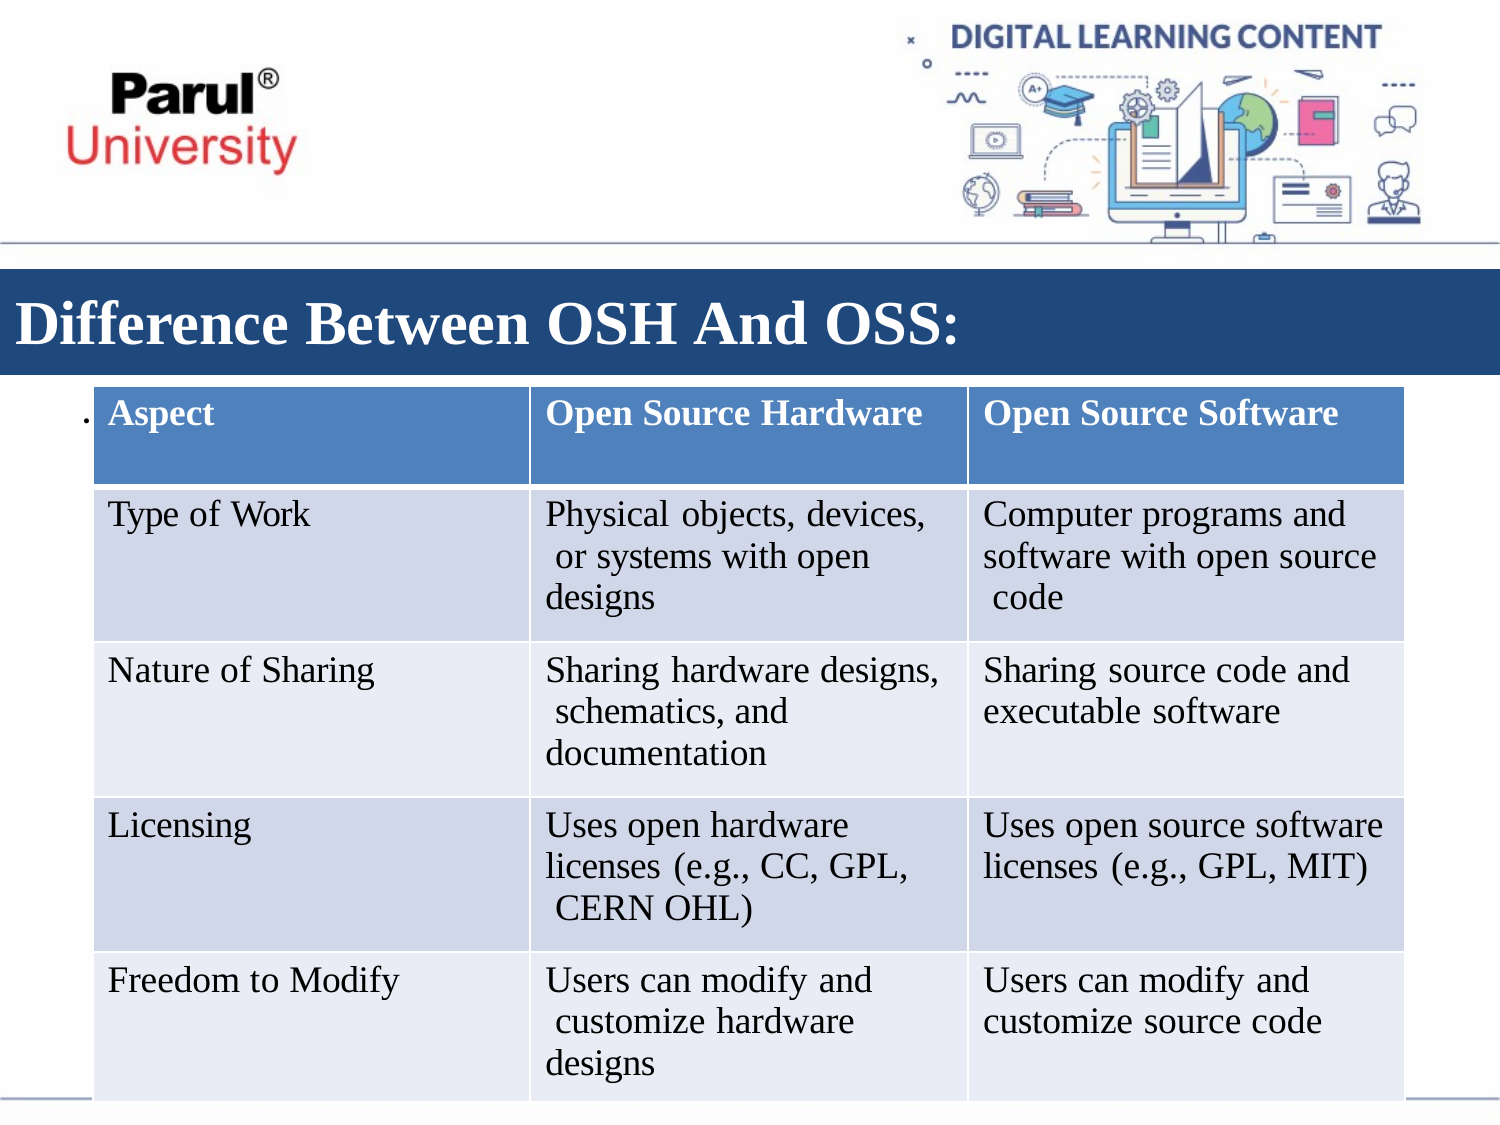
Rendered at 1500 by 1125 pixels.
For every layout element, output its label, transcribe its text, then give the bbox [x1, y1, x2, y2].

table_header Aspect [94, 387, 529, 484]
table_cell Physical objects, devices, or systems with open designs [531, 490, 967, 641]
table_header Open Source Software [969, 387, 1404, 484]
table_cell Licensing [94, 798, 529, 951]
text_box . [79, 379, 94, 433]
table_cell Users can modify and customize hardware designs [531, 953, 967, 1101]
title Difference Between OSH And OSS: [12, 279, 962, 470]
table_header Open Source Hardware [531, 387, 967, 484]
table_cell Freedom to Modify [94, 953, 529, 1101]
table_cell Computer programs and software with open source code [969, 490, 1404, 641]
picture [0, 0, 1500, 269]
table_cell Users can modify and customize source code [969, 953, 1404, 1101]
table_cell Nature of Sharing [94, 643, 529, 796]
table_cell Uses open source software licenses (e.g., GPL, MIT) [969, 798, 1404, 951]
picture [0, 375, 1500, 1125]
table_cell Sharing hardware designs, schematics, and documentation [531, 643, 967, 796]
table_cell Sharing source code and executable software [969, 643, 1404, 796]
table_cell Uses open hardware licenses (e.g., CC, GPL, CERN OHL) [531, 798, 967, 951]
table_cell Type of Work [94, 490, 529, 641]
